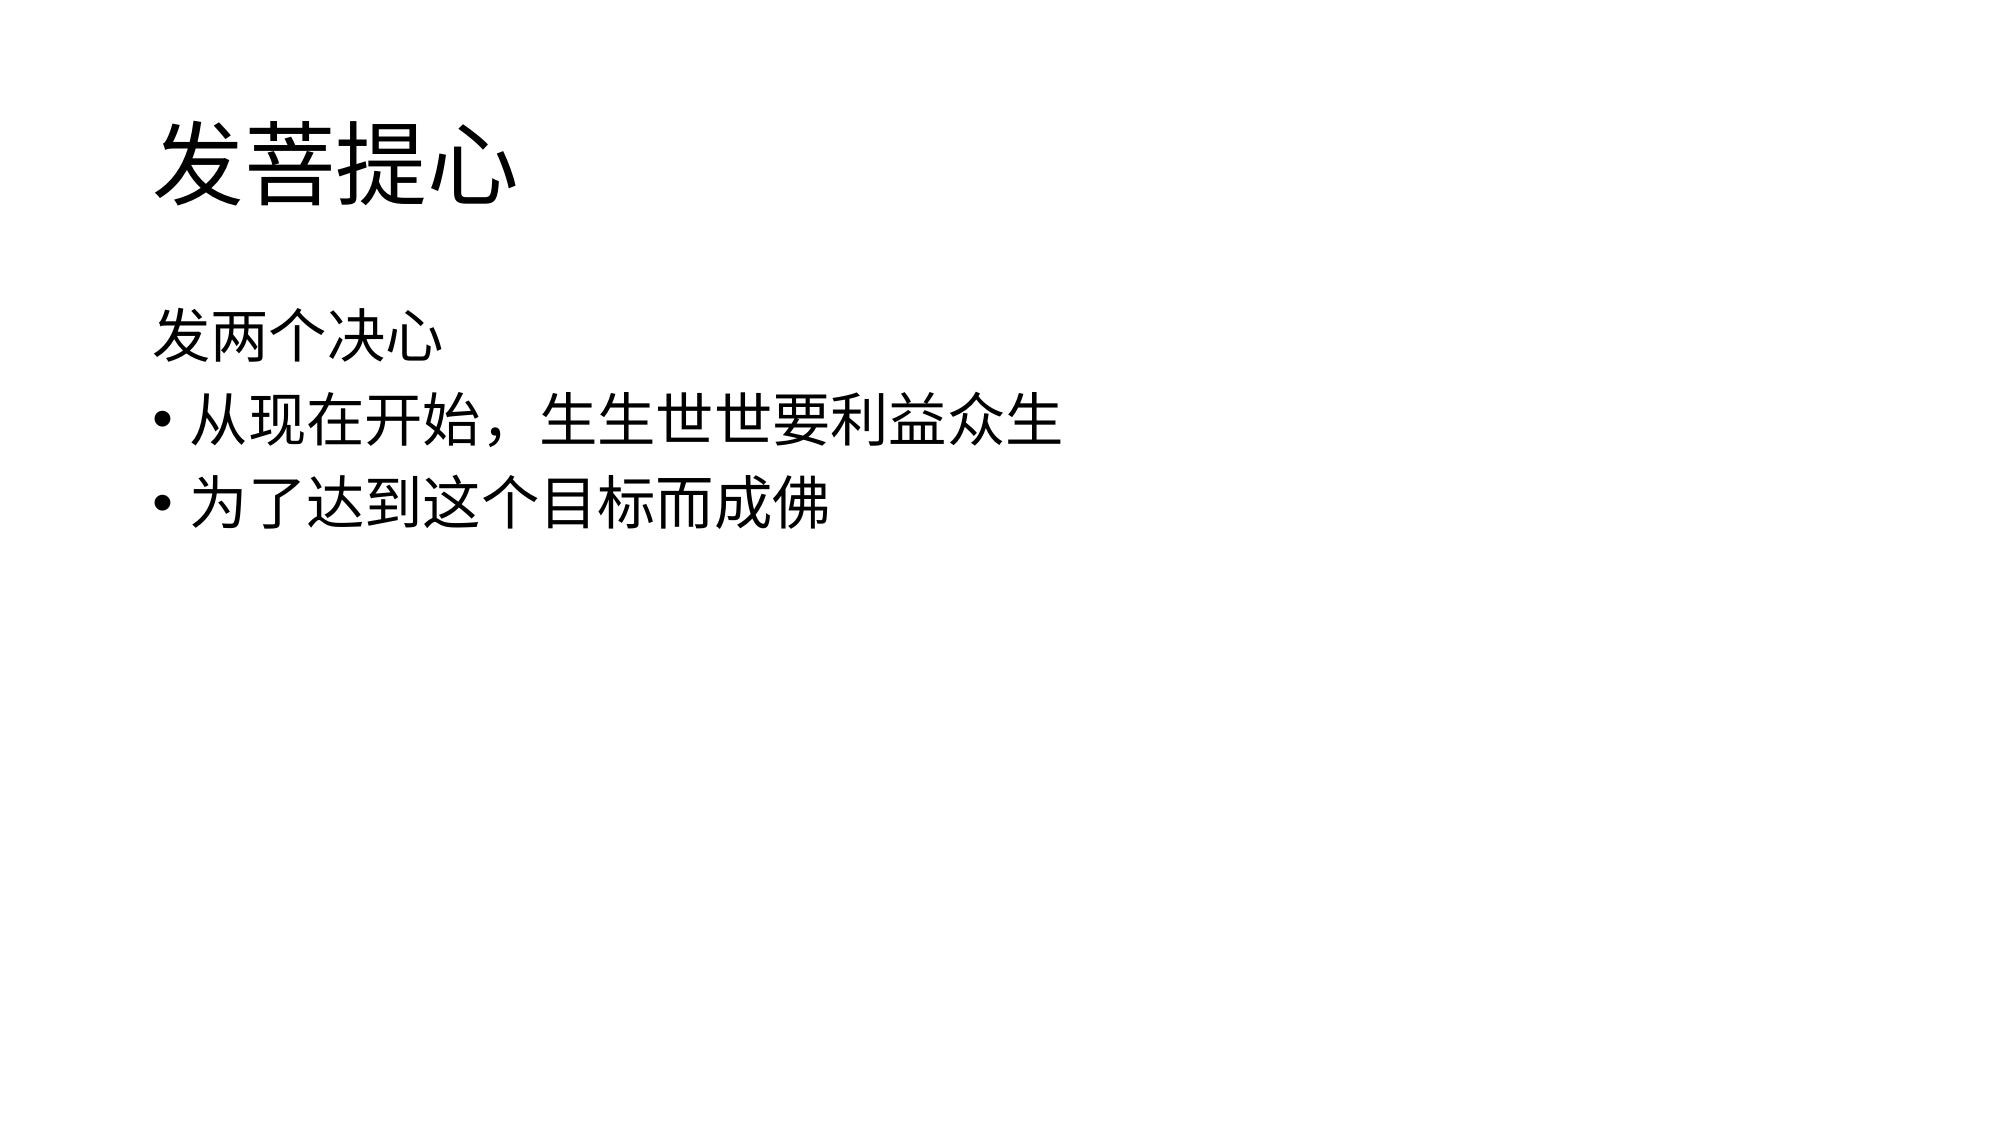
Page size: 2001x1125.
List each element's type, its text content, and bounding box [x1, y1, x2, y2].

list 发两个决心 从现在开始，生生世世要利益众生 为了达到这个目标而成佛 [137, 299, 1863, 1014]
title 发菩提心 [137, 59, 1863, 278]
